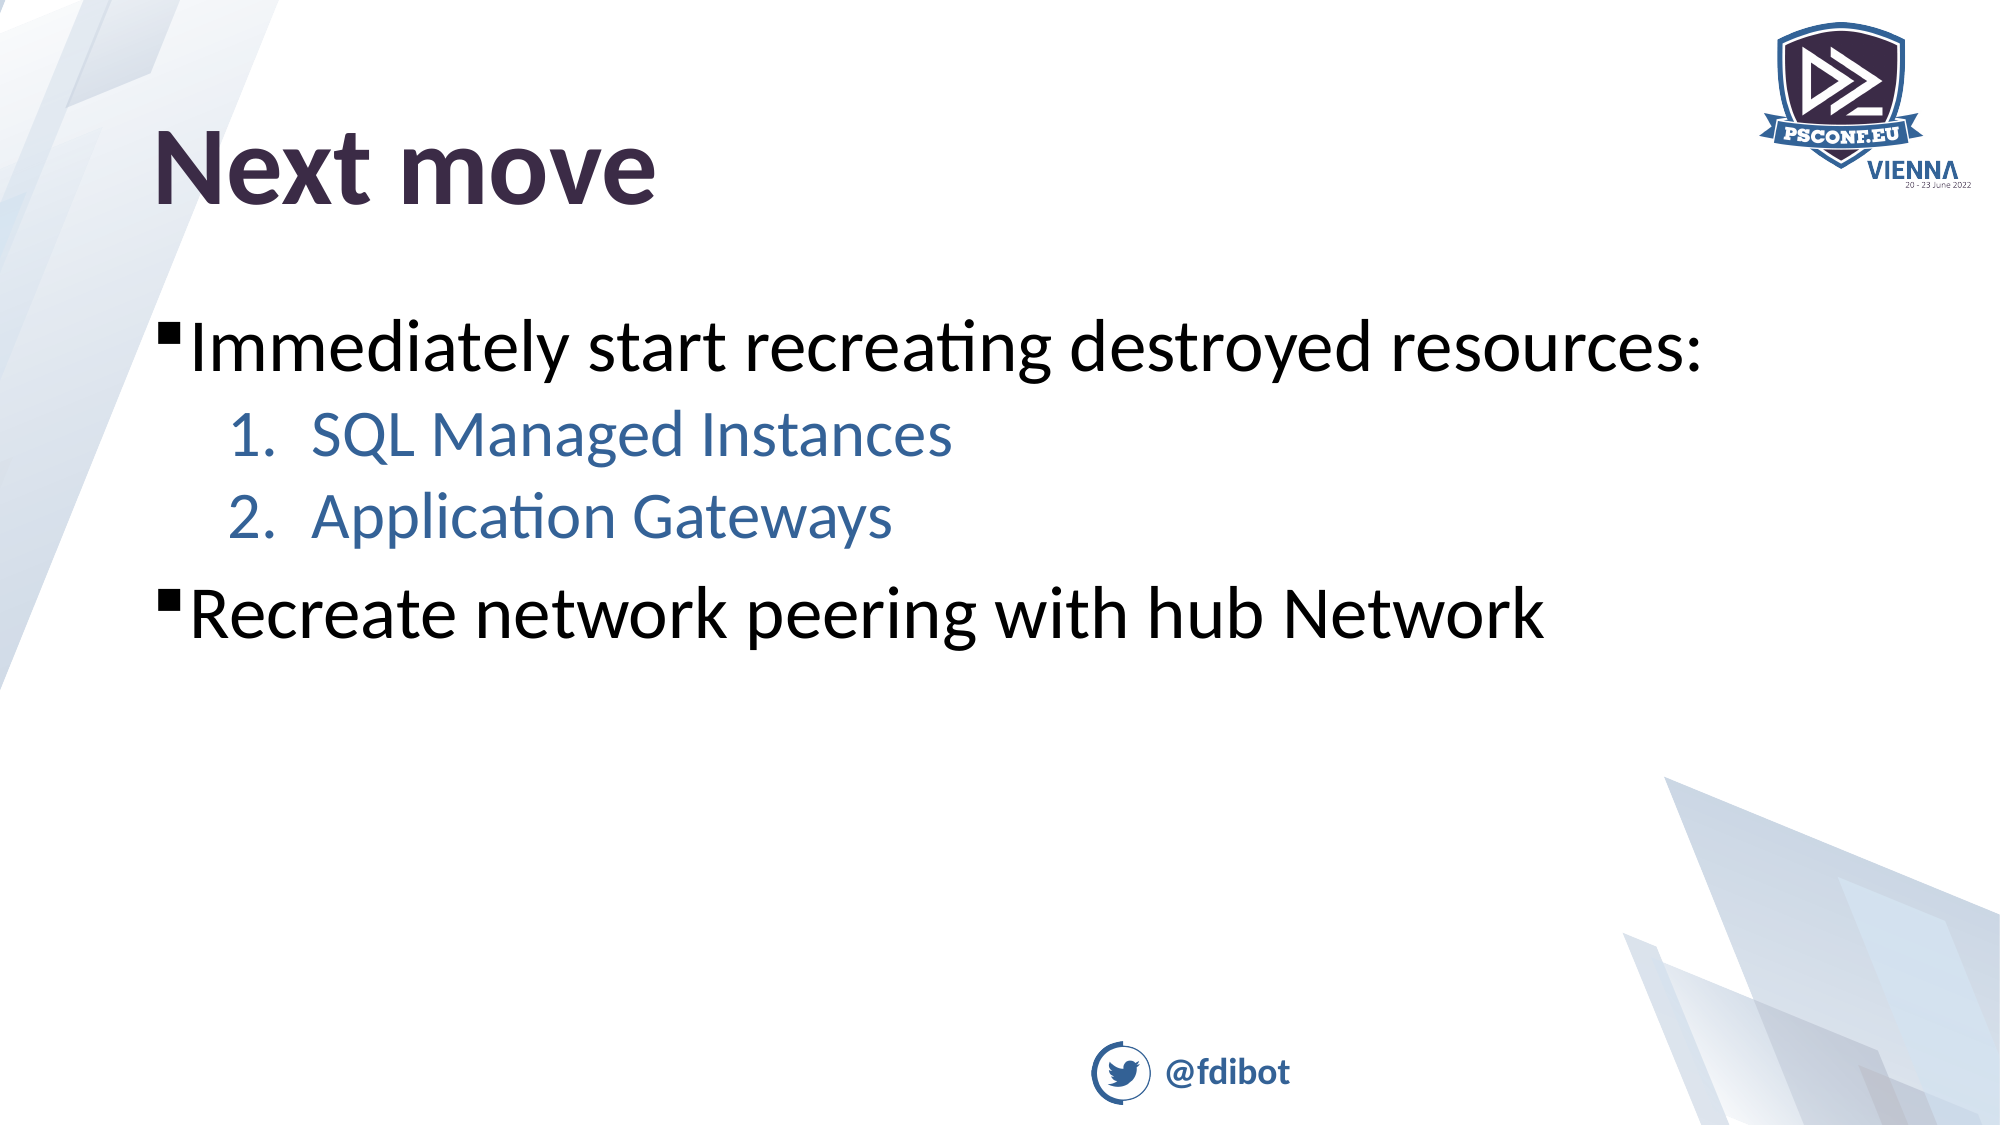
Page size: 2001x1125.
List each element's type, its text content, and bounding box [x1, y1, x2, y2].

title Next move [137, 59, 1735, 278]
picture [0, 0, 2000, 1125]
list Immediately start recreating destroyed resources: SQL Managed Instances Application Gateways Recreate network peering with hub Network [137, 299, 1863, 1014]
